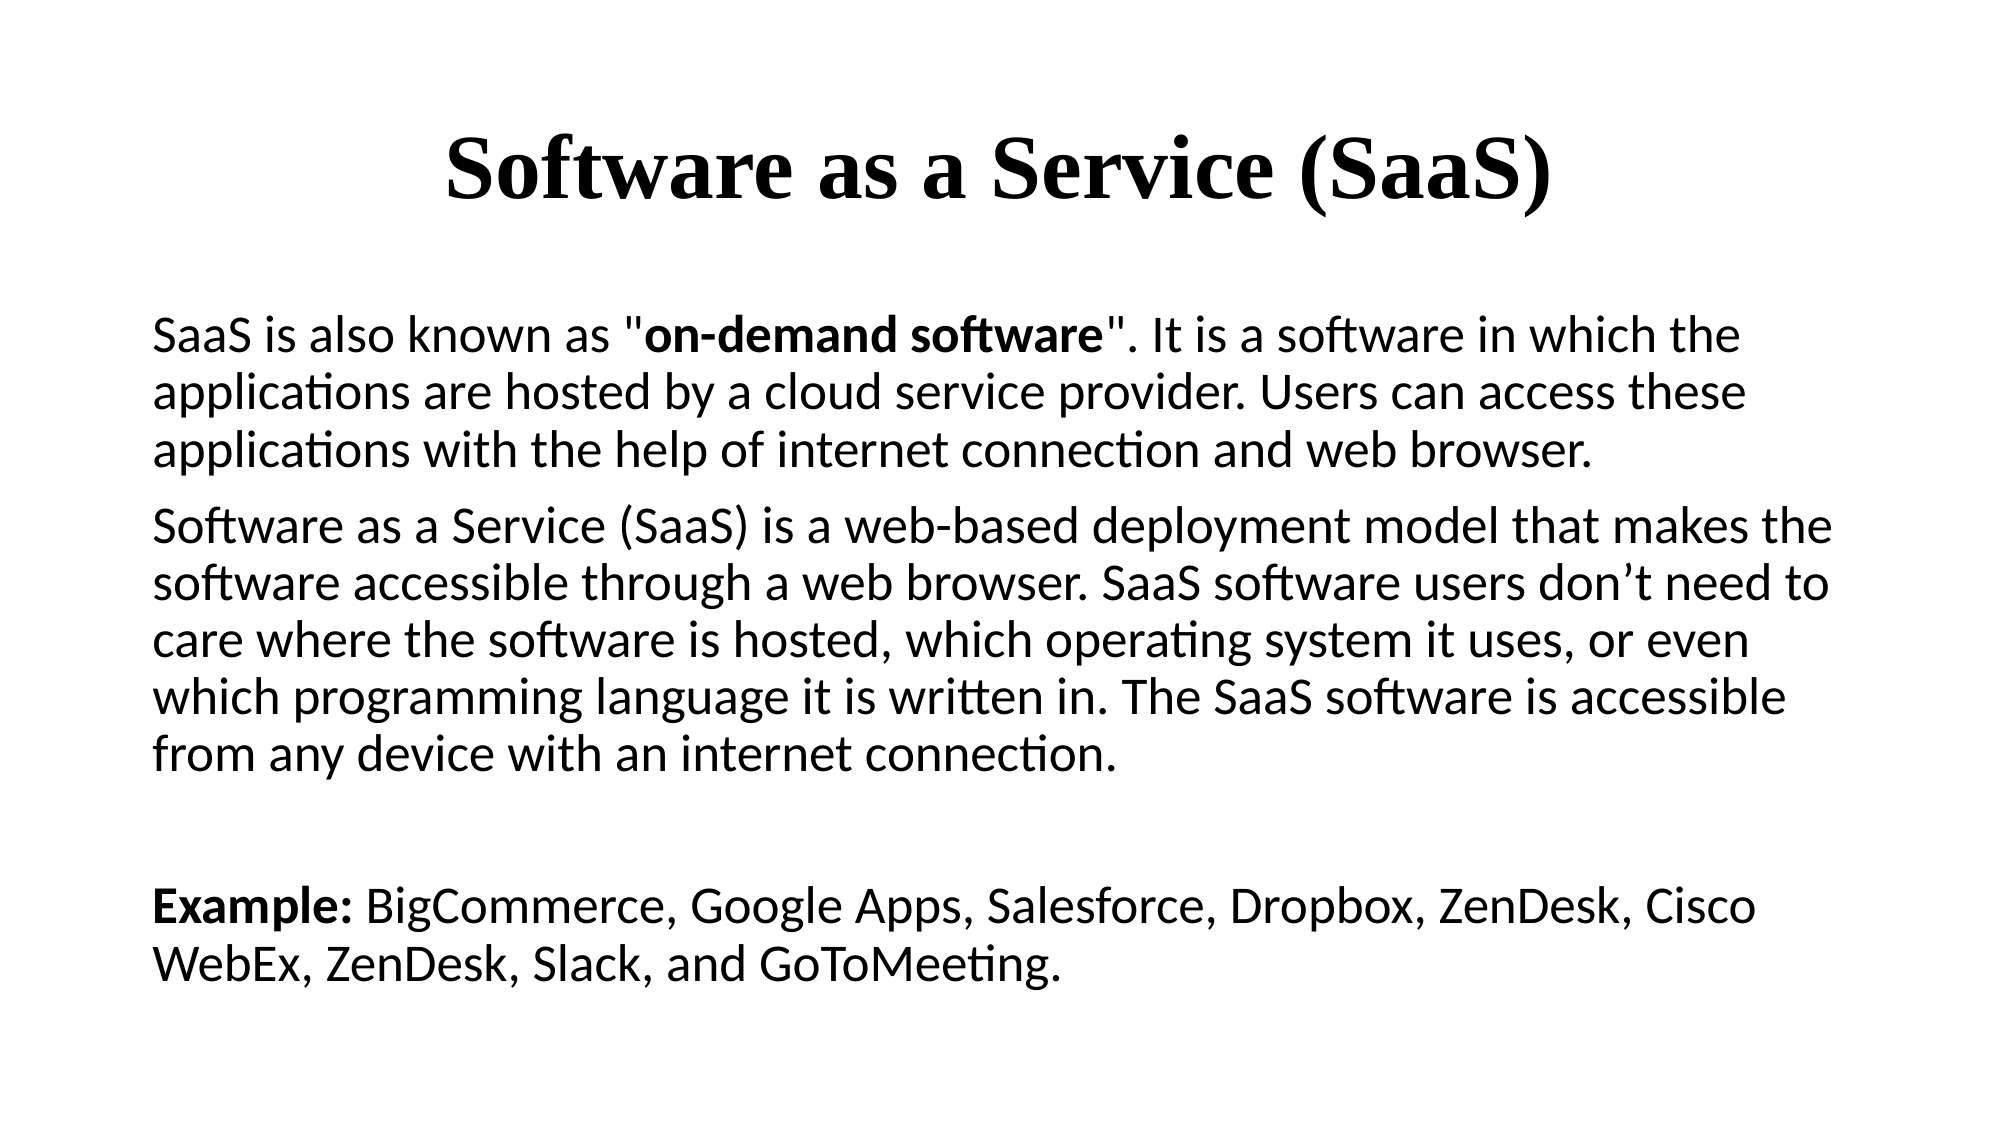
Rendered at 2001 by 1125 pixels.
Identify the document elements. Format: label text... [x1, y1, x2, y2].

title Software as a Service (SaaS) [137, 59, 1863, 278]
list SaaS is also known as "on-demand software". It is a software in which the applications are hosted by a cloud service provider. Users can access these applications with the help of internet connection and web browser. Software as a Service (SaaS) is a web-based deployment model that makes the software accessible through a web browser. SaaS software users don’t need to care where the software is hosted, which operating system it uses, or even which programming language it is written in. The SaaS software is accessible from any device with an internet connection. Example: BigCommerce, Google Apps, Salesforce, Dropbox, ZenDesk, Cisco WebEx, ZenDesk, Slack, and GoToMeeting. [137, 299, 1863, 1014]
